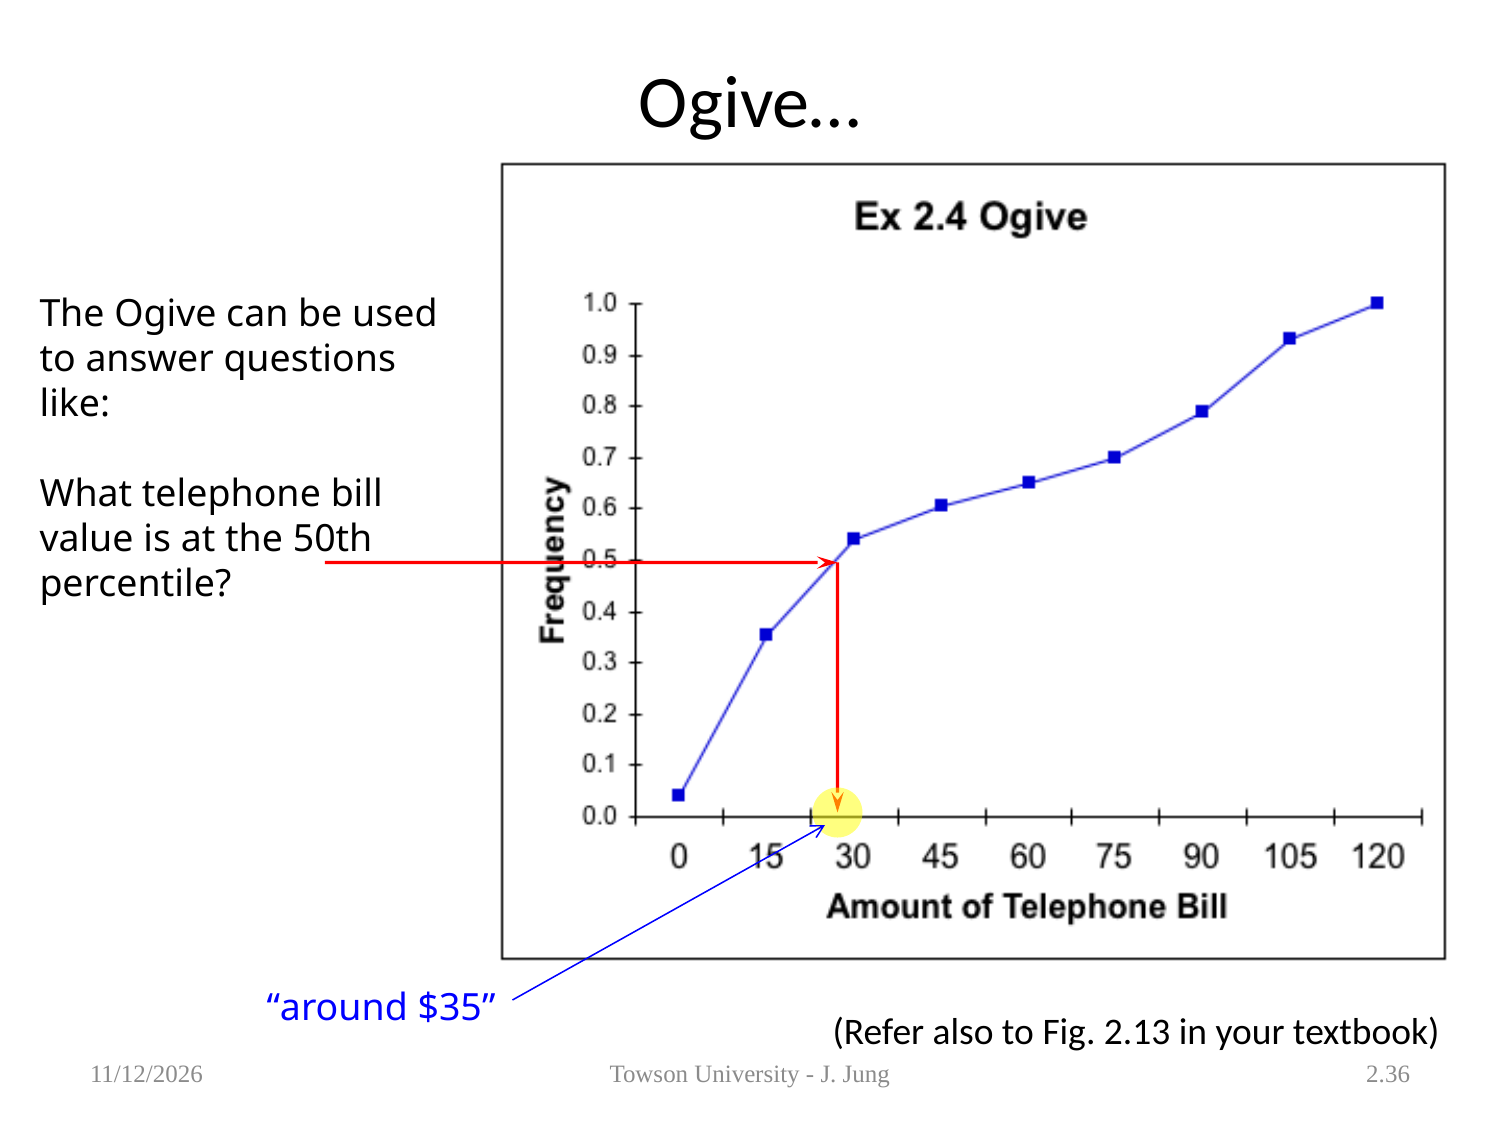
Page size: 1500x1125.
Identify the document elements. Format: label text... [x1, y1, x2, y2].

slide_number 2.36 [1074, 1060, 1425, 1103]
text_box (Refer also to Fig. 2.13 in your textbook) [817, 1000, 1455, 1060]
text_box “around $35” [149, 975, 613, 1036]
picture [487, 149, 1459, 976]
footer Towson University - J. Jung [512, 1042, 988, 1103]
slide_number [75, 1042, 425, 1103]
text_box The Ogive can be used to answer questions like: What telephone bill value is at the 50th percentile? [24, 281, 482, 611]
title Ogive… [75, 45, 1425, 150]
